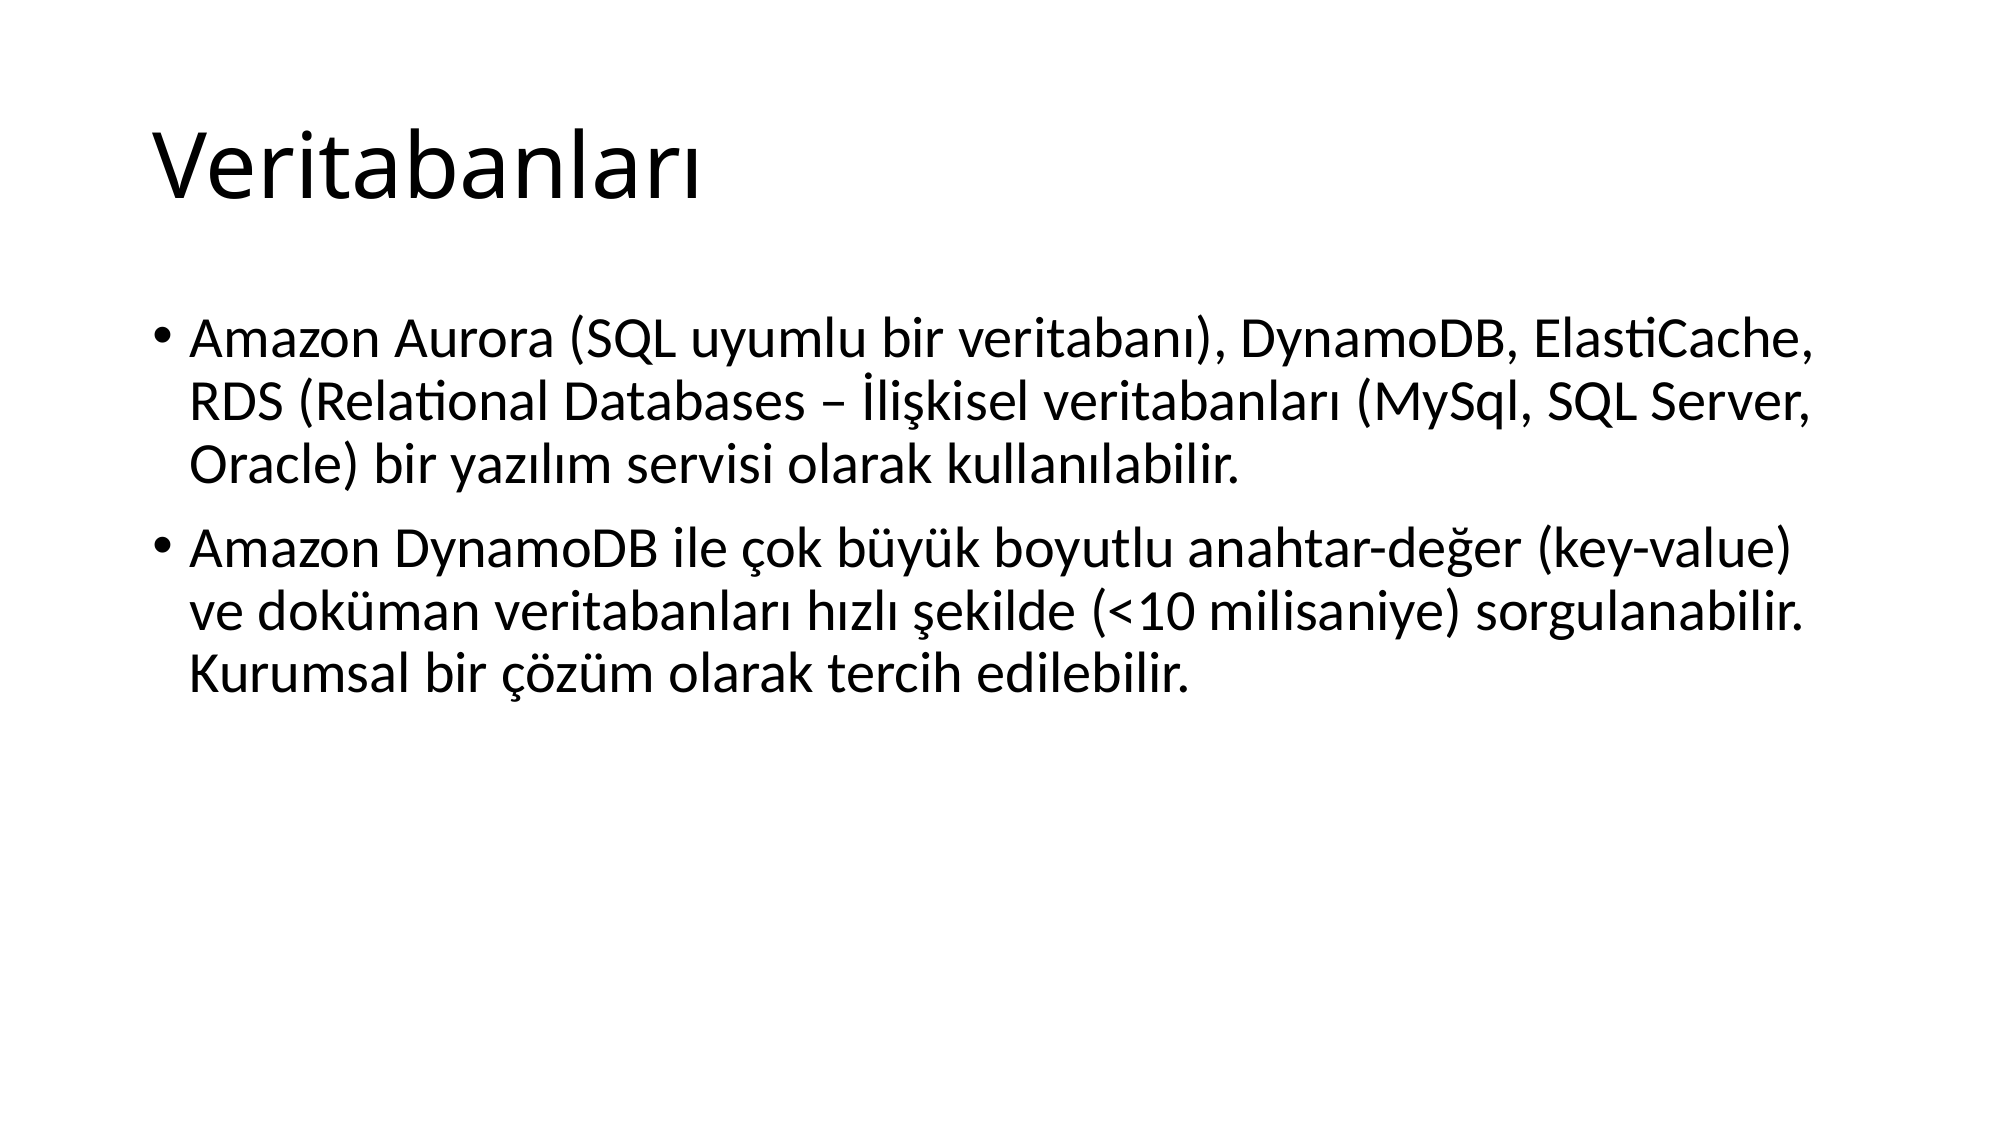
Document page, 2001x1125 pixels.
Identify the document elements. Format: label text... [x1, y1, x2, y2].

list Amazon Aurora (SQL uyumlu bir veritabanı), DynamoDB, ElastiCache, RDS (Relational Databases – İlişkisel veritabanları (MySql, SQL Server, Oracle) bir yazılım servisi olarak kullanılabilir. Amazon DynamoDB ile çok büyük boyutlu anahtar-değer (key-value) ve doküman veritabanları hızlı şekilde (<10 milisaniye) sorgulanabilir. Kurumsal bir çözüm olarak tercih edilebilir. [137, 299, 1863, 1014]
title Veritabanları [137, 59, 1863, 278]
